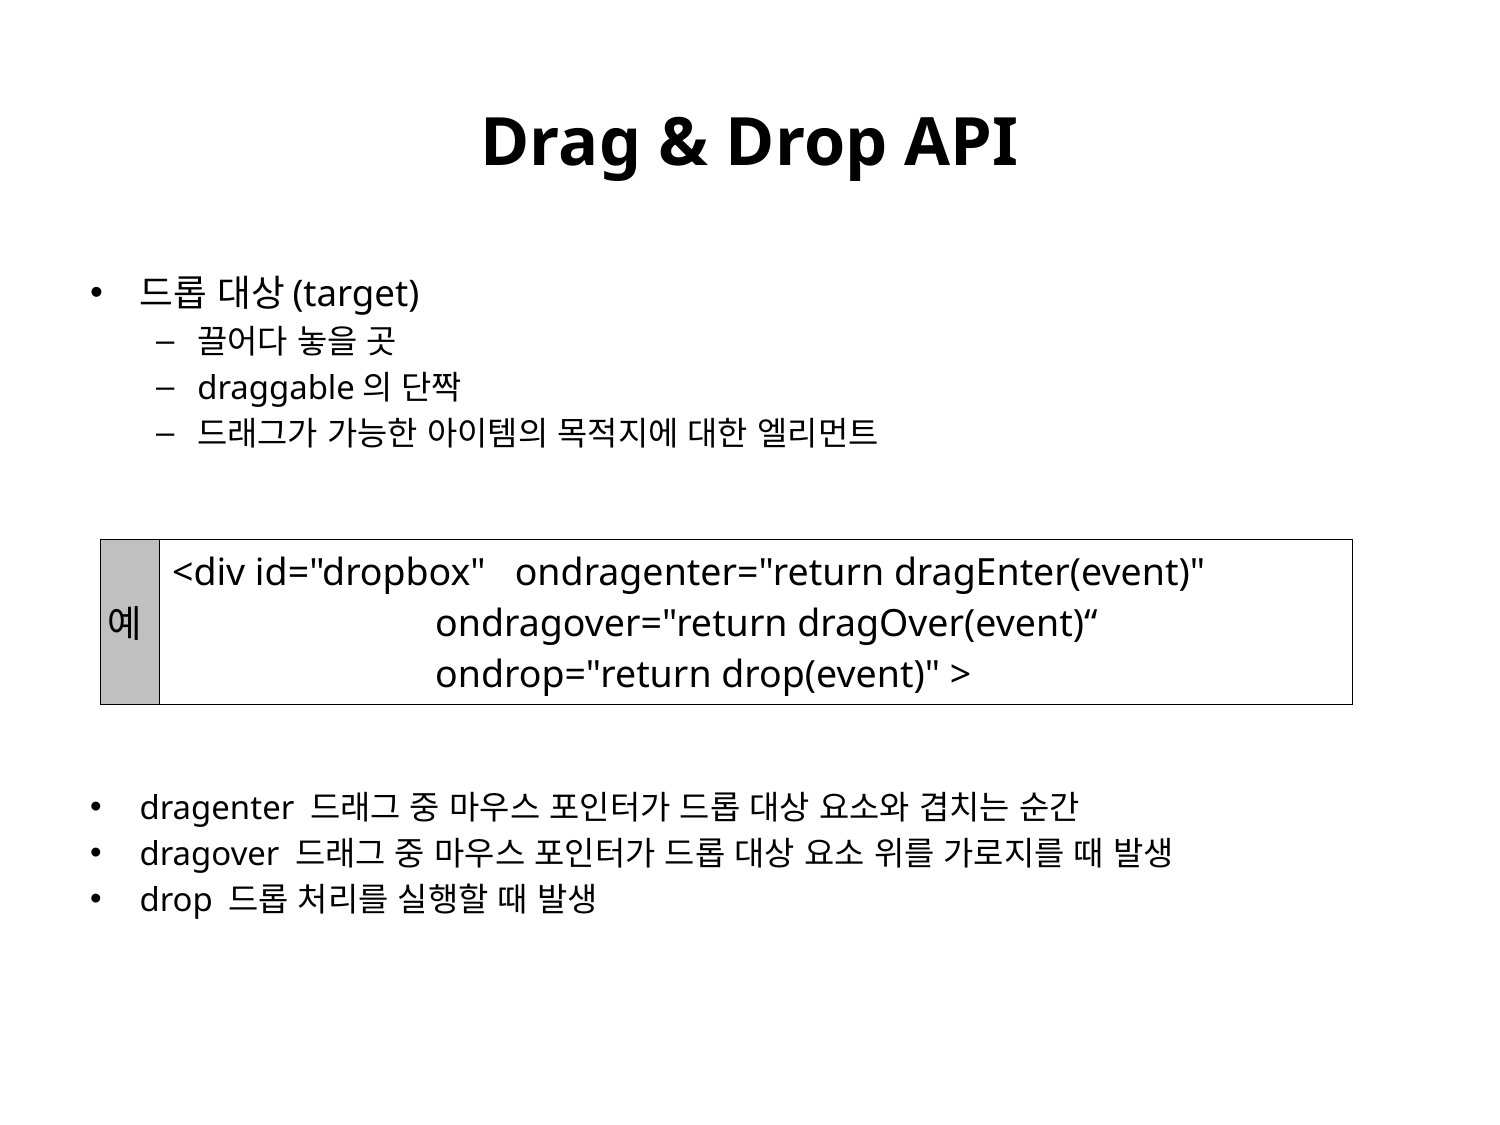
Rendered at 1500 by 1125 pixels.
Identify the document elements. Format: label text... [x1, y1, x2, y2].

list 드롭 대상(target) 끌어다 놓을 곳 draggable의 단짝 드래그가 가능한 아이템의 목적지에 대한 엘리먼트 dragenter 드래그 중 마우스 포인터가 드롭 대상 요소와 겹치는 순간 dragover 드래그 중 마우스 포인터가 드롭 대상 요소 위를 가로지를 때 발생 drop 드롭 처리를 실행할 때 발생 [75, 262, 1436, 929]
table_header <div id="dropbox" ondragenter="return dragEnter(event)" ondragover="return dragOver(event)“ ondrop="return drop(event)" > [160, 540, 1352, 704]
title Drag & Drop API [75, 45, 1425, 233]
table_header 예 [101, 540, 159, 704]
